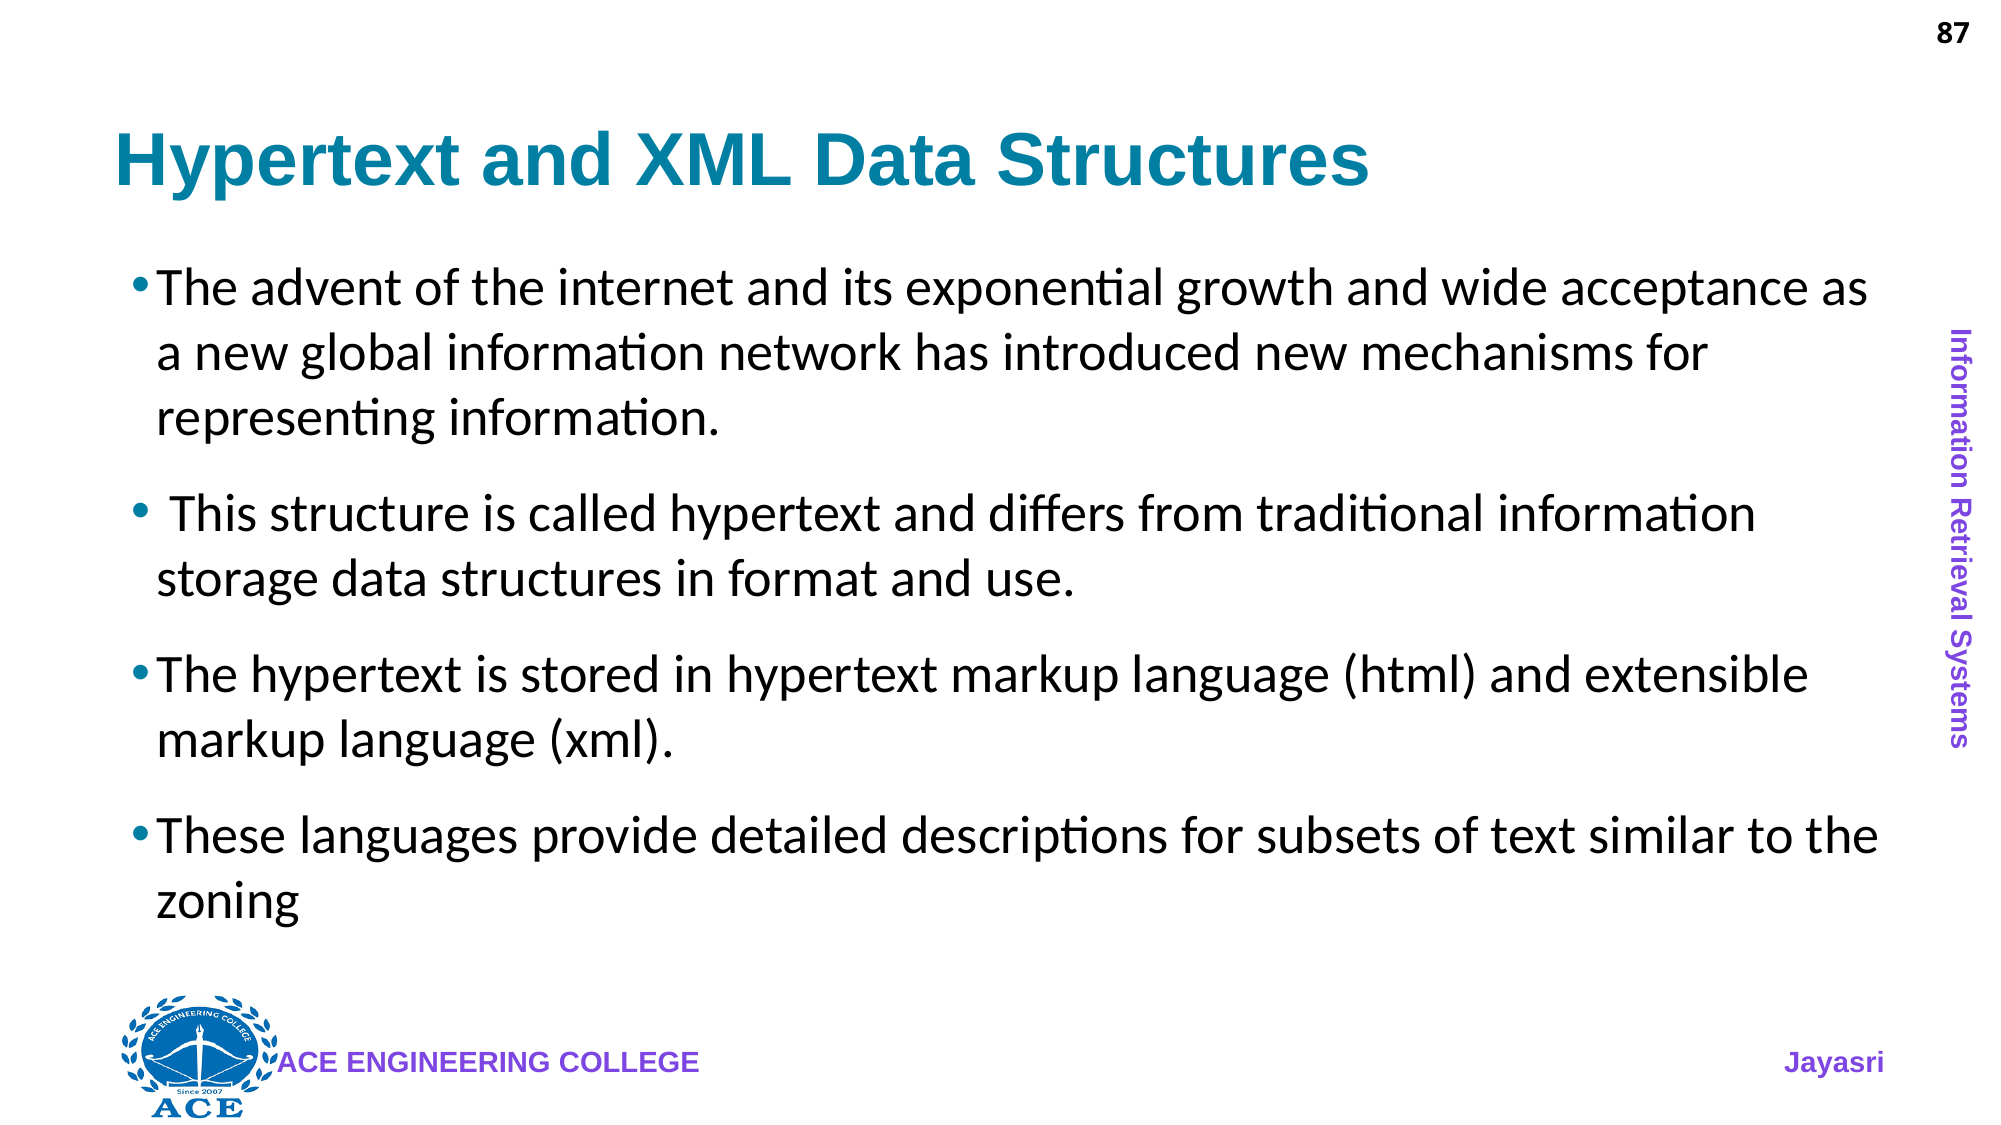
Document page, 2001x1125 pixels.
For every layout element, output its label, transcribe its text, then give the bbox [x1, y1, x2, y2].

picture [101, 1010, 303, 1125]
list The advent of the internet and its exponential growth and wide acceptance as a new global information network has introduced new mechanisms for representing information. This structure is called hypertext and differs from traditional information storage data structures in format and use. The hypertext is stored in hypertext markup language (html) and extensible markup language (xml). These languages provide detailed descriptions for subsets of text similar to the zoning [99, 236, 1901, 1010]
slide_number 87 [1879, 18, 2000, 49]
title Hypertext and XML Data Structures [99, 35, 1900, 216]
